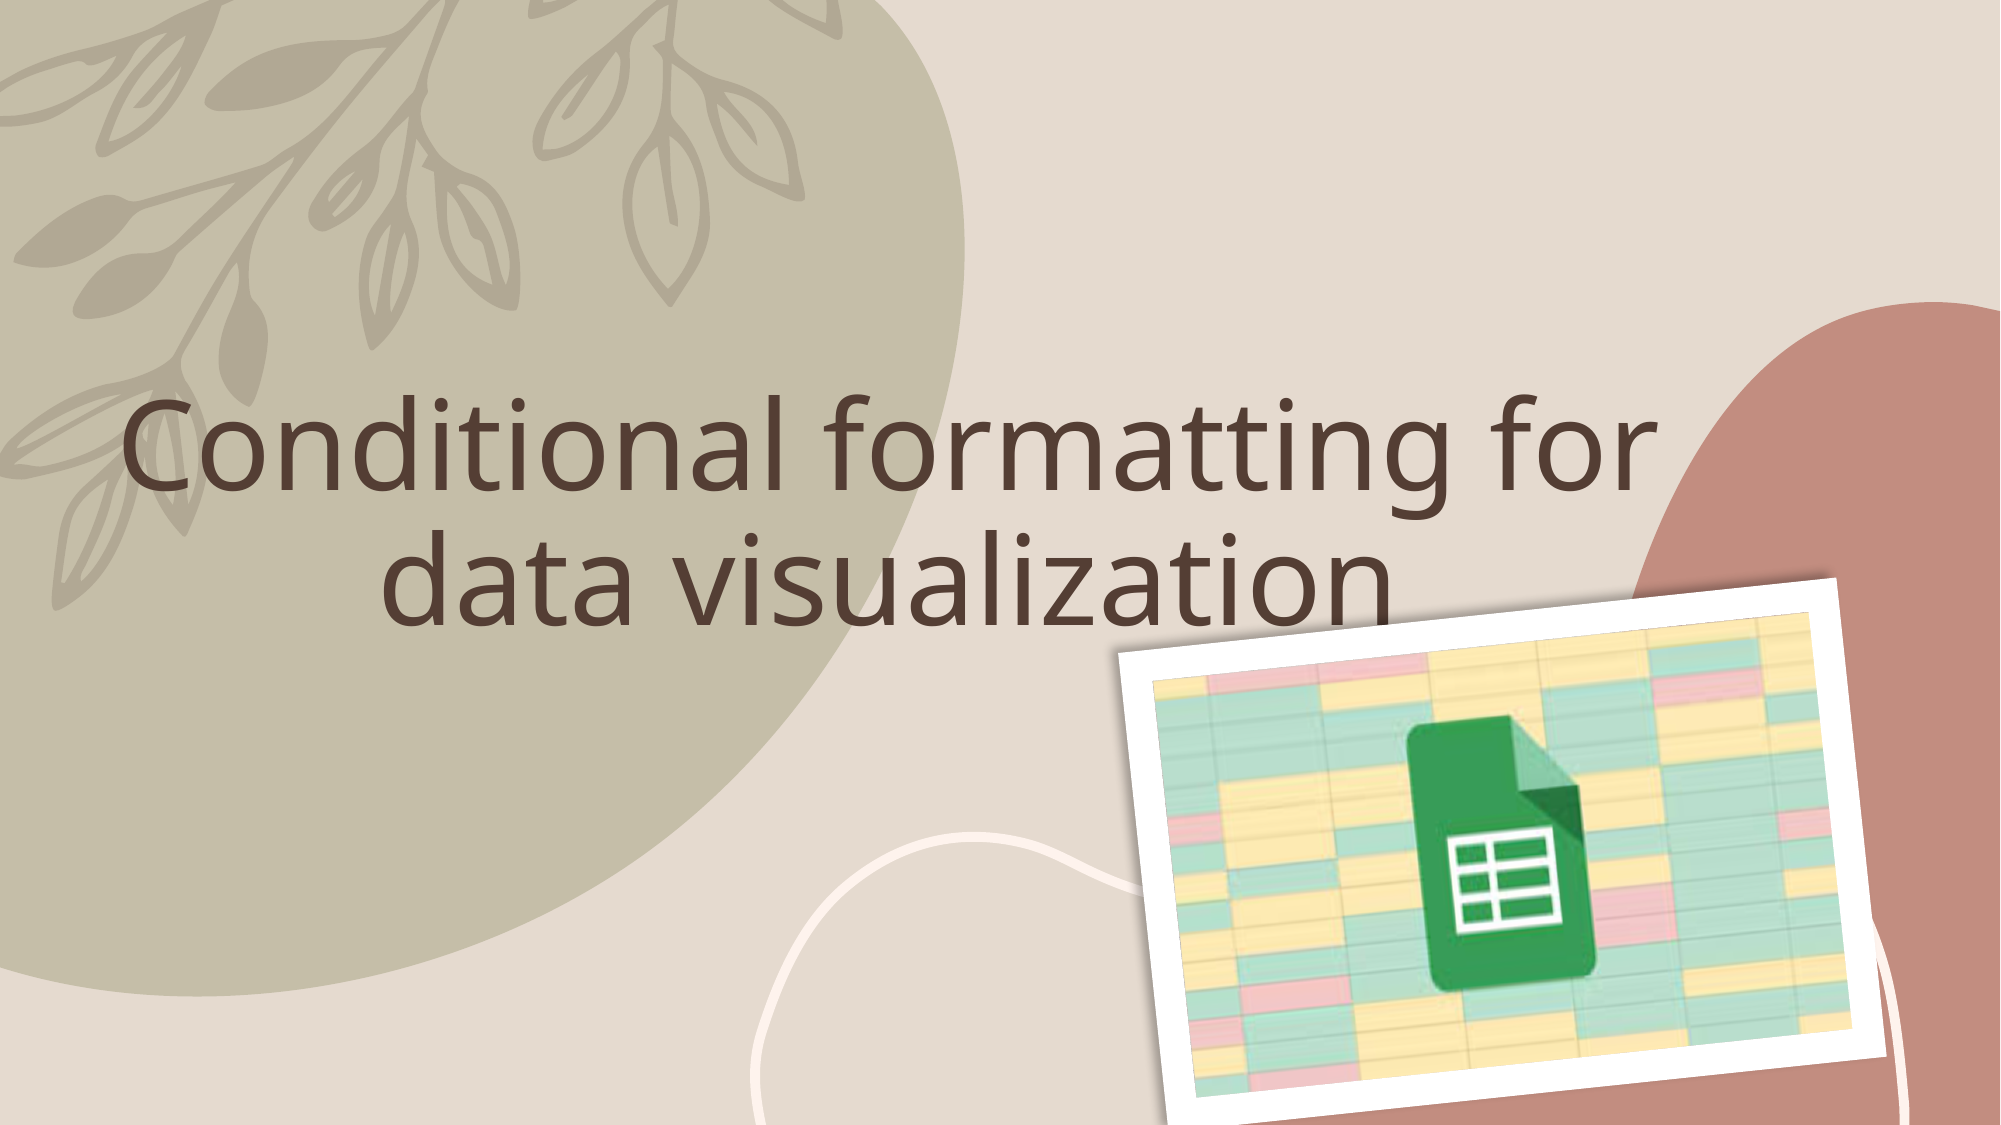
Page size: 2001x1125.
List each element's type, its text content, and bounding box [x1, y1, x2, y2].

title Conditional formatting for data visualization [38, 104, 1739, 930]
picture [1154, 613, 1852, 1097]
